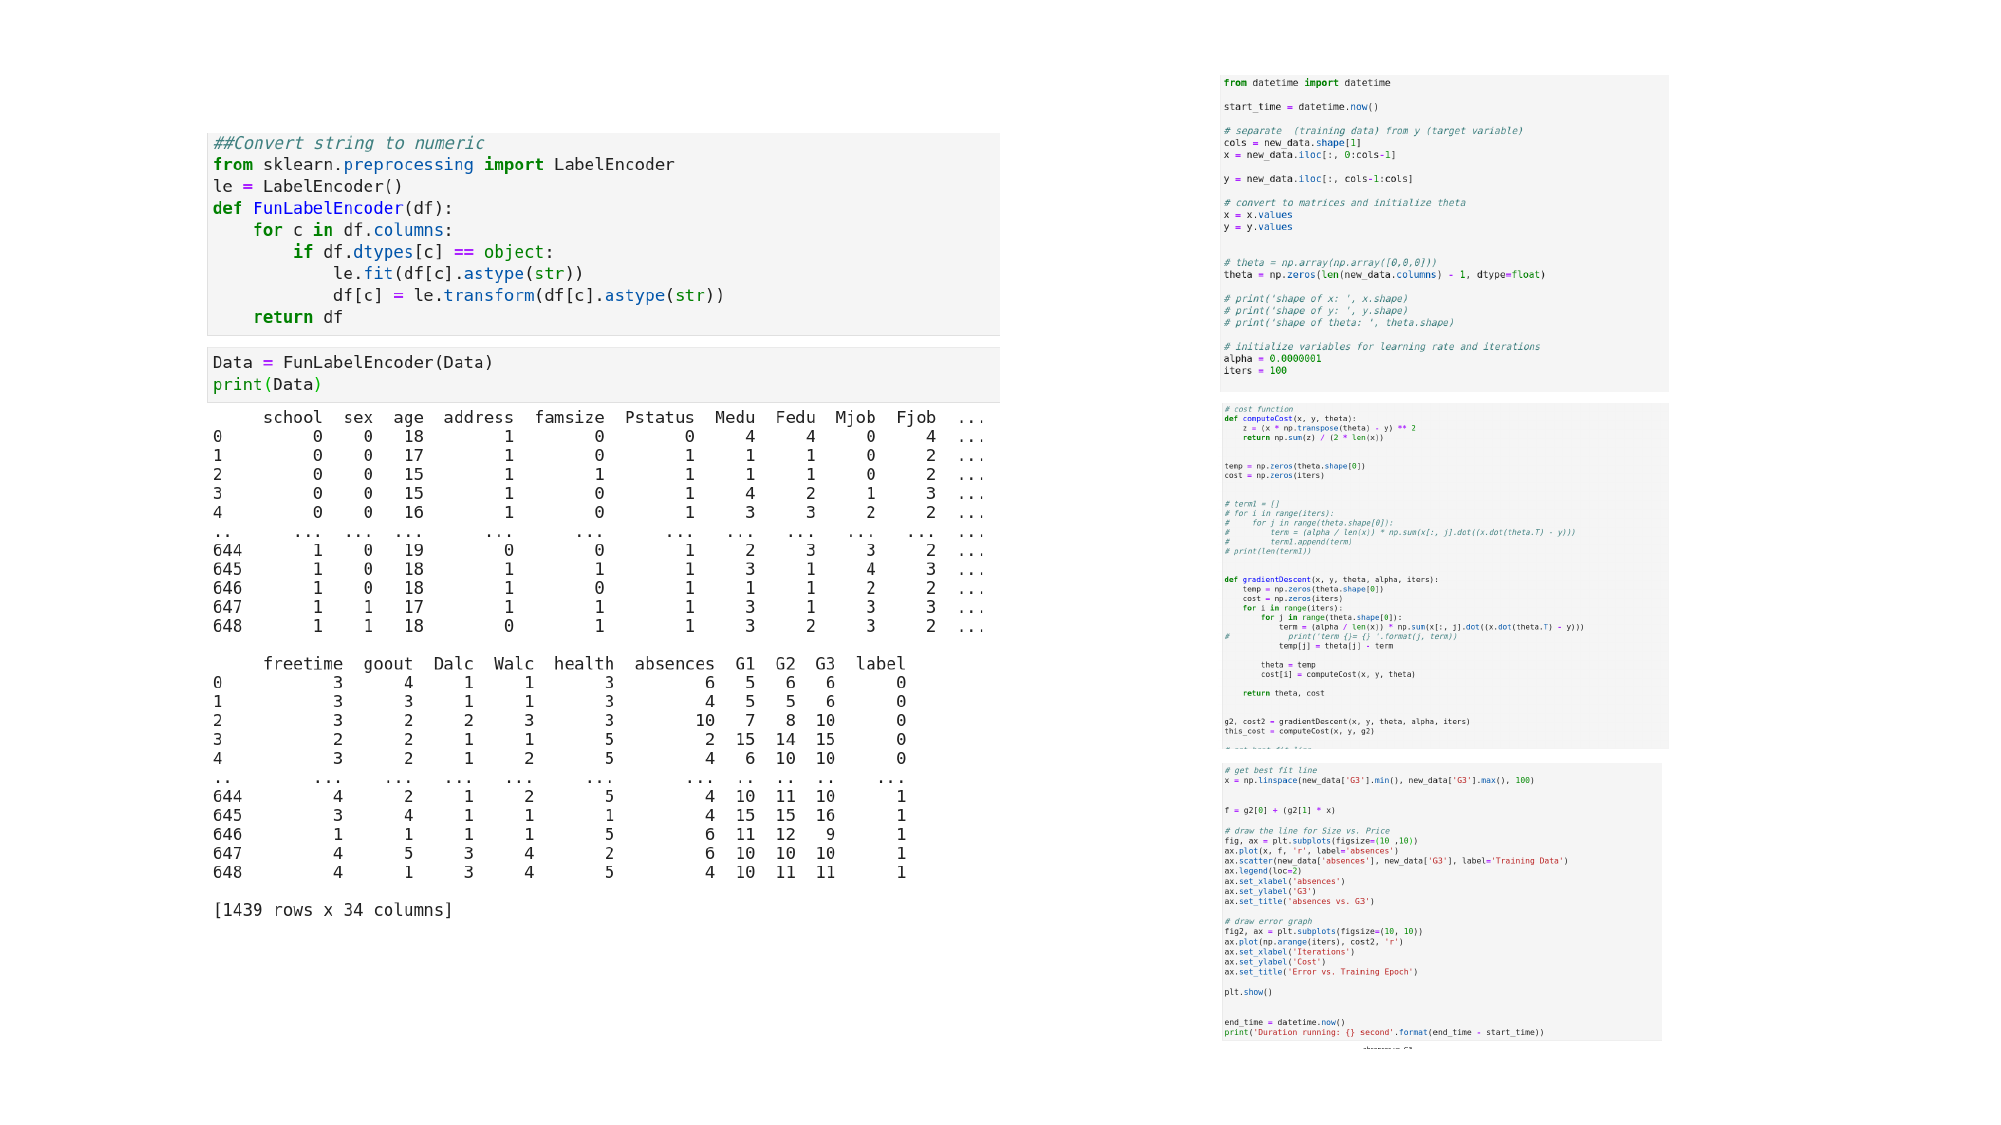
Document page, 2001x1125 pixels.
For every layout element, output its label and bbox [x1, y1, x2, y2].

picture [1211, 763, 1662, 1049]
picture [1218, 75, 1669, 392]
picture [202, 133, 1000, 920]
picture [1218, 403, 1669, 749]
